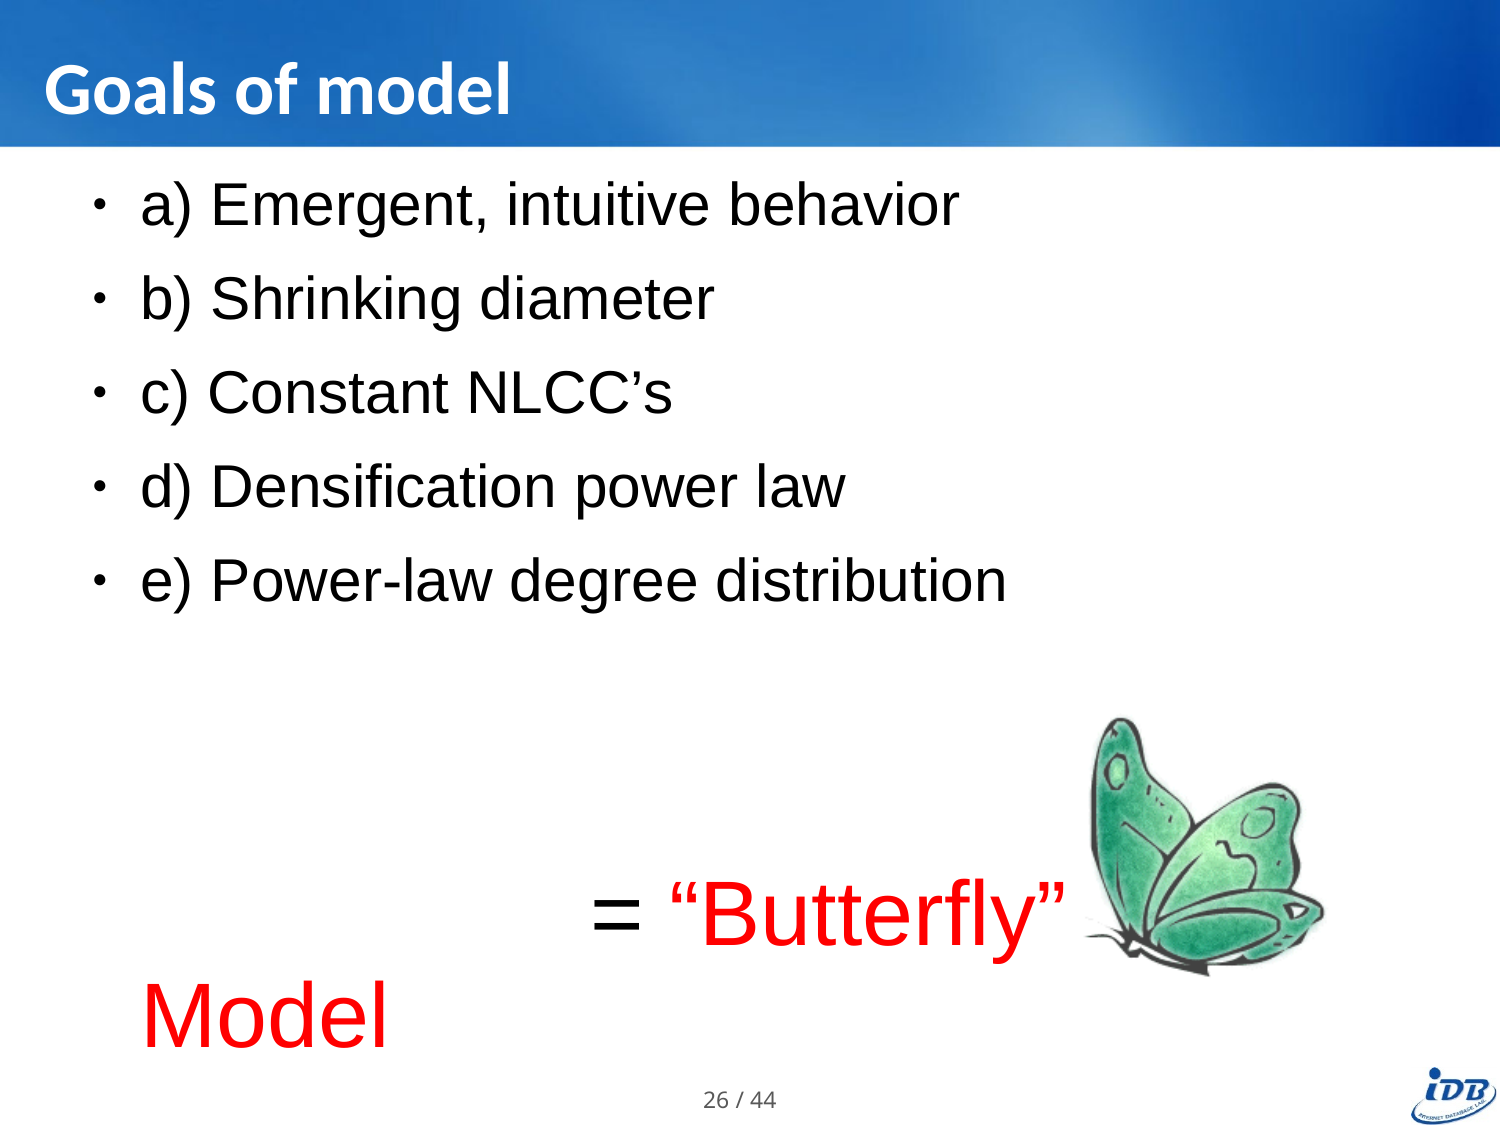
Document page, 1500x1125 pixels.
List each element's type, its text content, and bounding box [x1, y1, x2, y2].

title Goals of model [29, 19, 1471, 149]
text_box a) Emergent, intuitive behavior b) Shrinking diameter c) Constant NLCC’s d) Densification power law e) Power-law degree distribution = “Butterfly” Model [75, 171, 1276, 846]
picture [0, 0, 1500, 1125]
